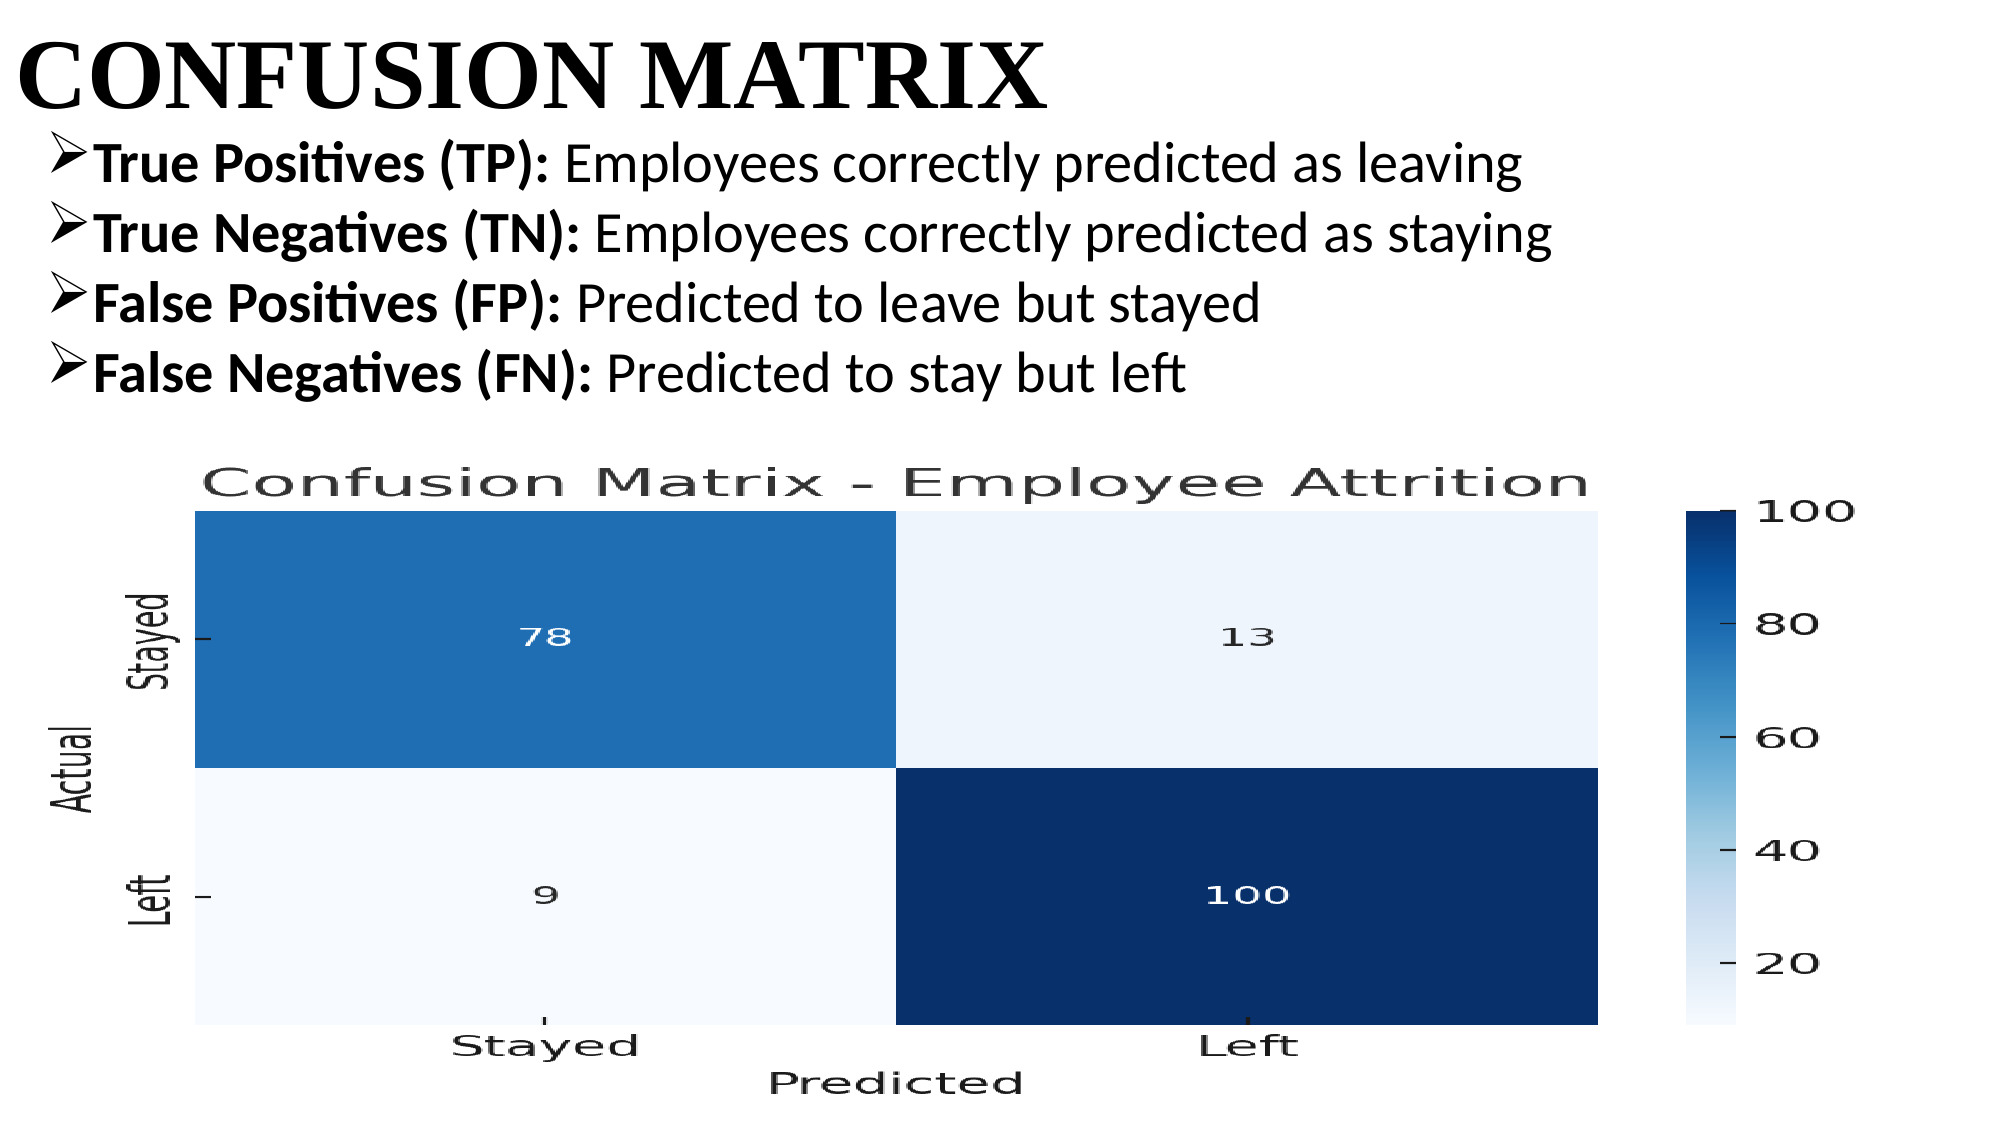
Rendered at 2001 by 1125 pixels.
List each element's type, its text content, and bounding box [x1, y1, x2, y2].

title CONFUSION MATRIX [0, 0, 2000, 154]
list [0, 441, 2000, 1125]
text_box True Positives (TP): Employees correctly predicted as leaving True Negatives (TN): Employees correctly predicted as staying False Positives (FP): Predicted to leave but stayed False Negatives (FN): Predicted to stay but left [31, 116, 2000, 412]
